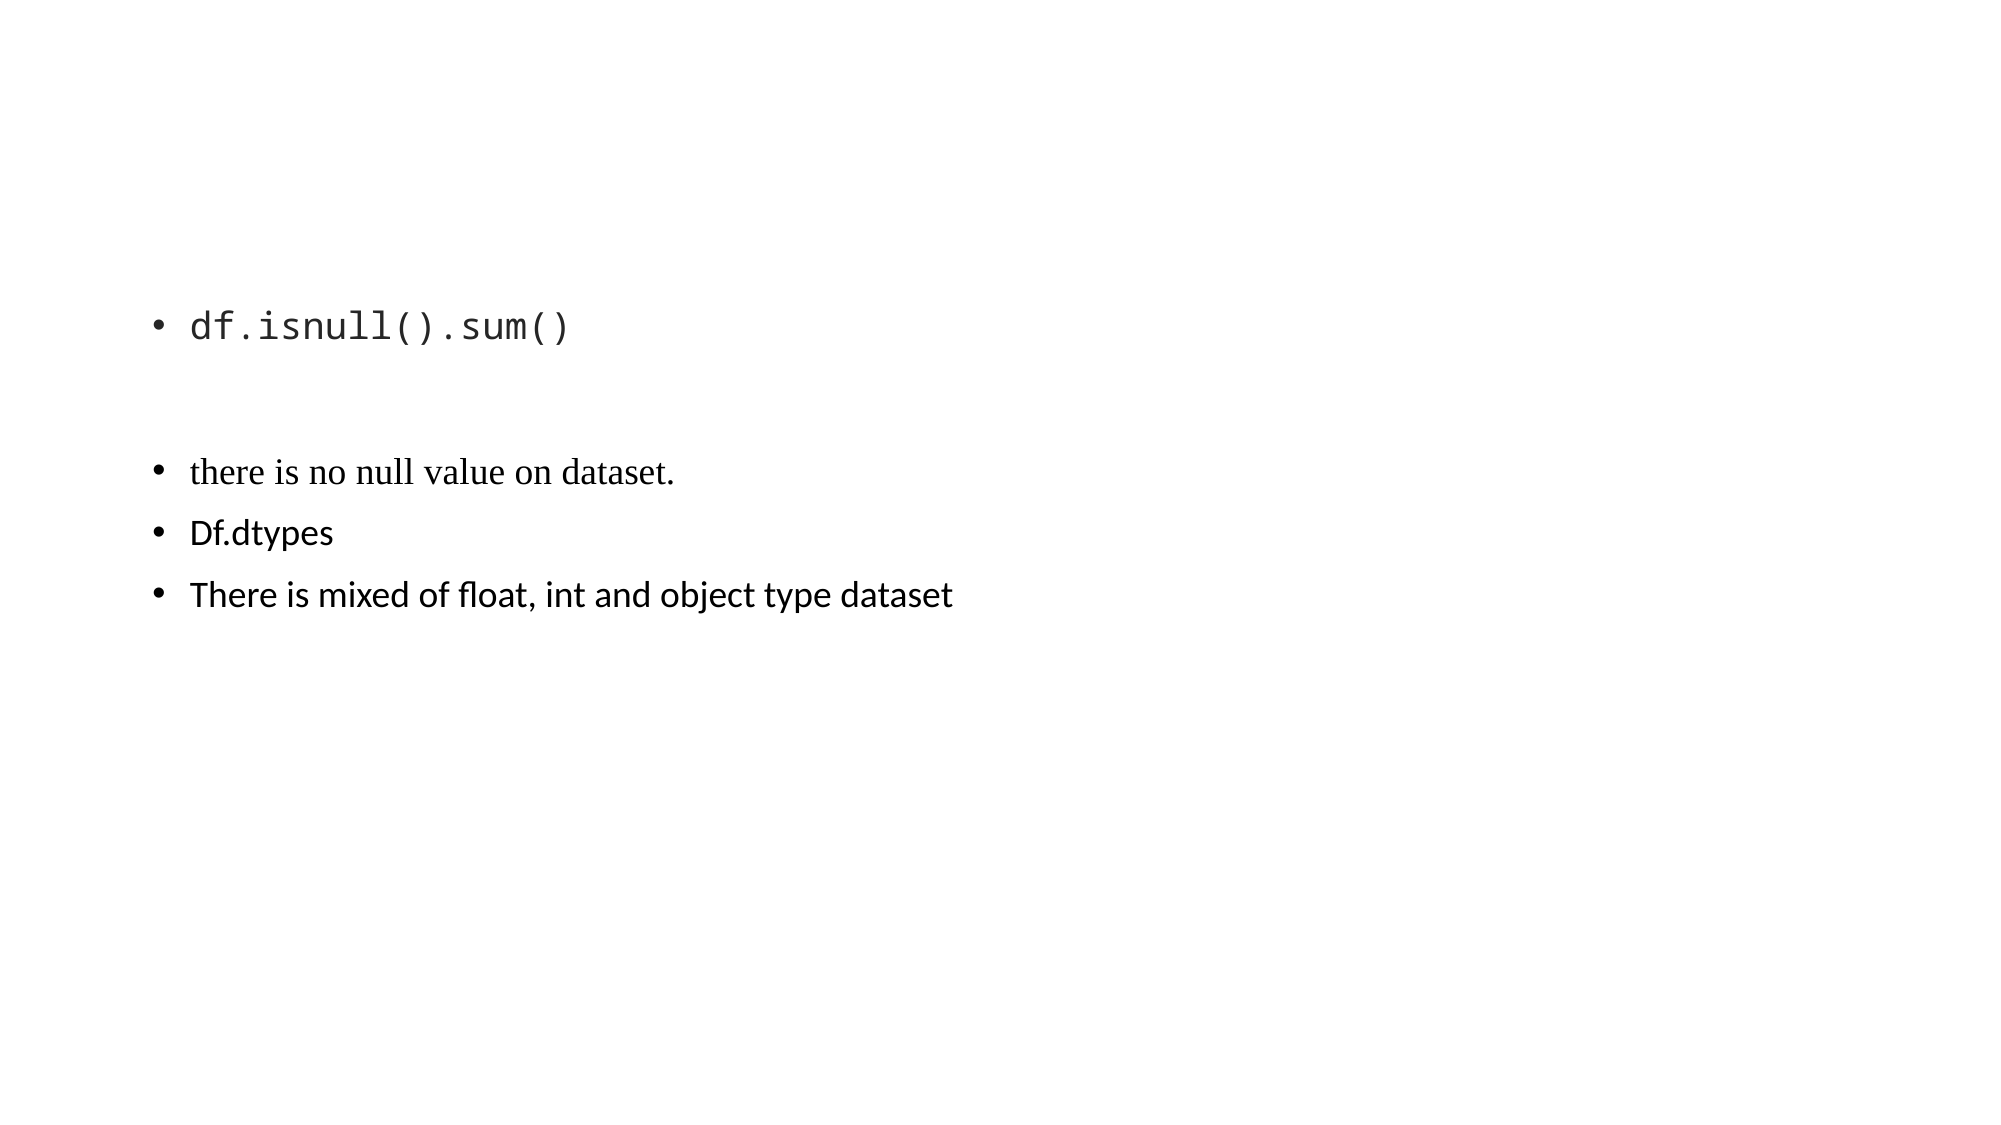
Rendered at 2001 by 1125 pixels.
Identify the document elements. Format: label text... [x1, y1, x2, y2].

list df.isnull().sum() there is no null value on dataset. Df.dtypes There is mixed of float, int and object type dataset [137, 299, 1863, 1014]
